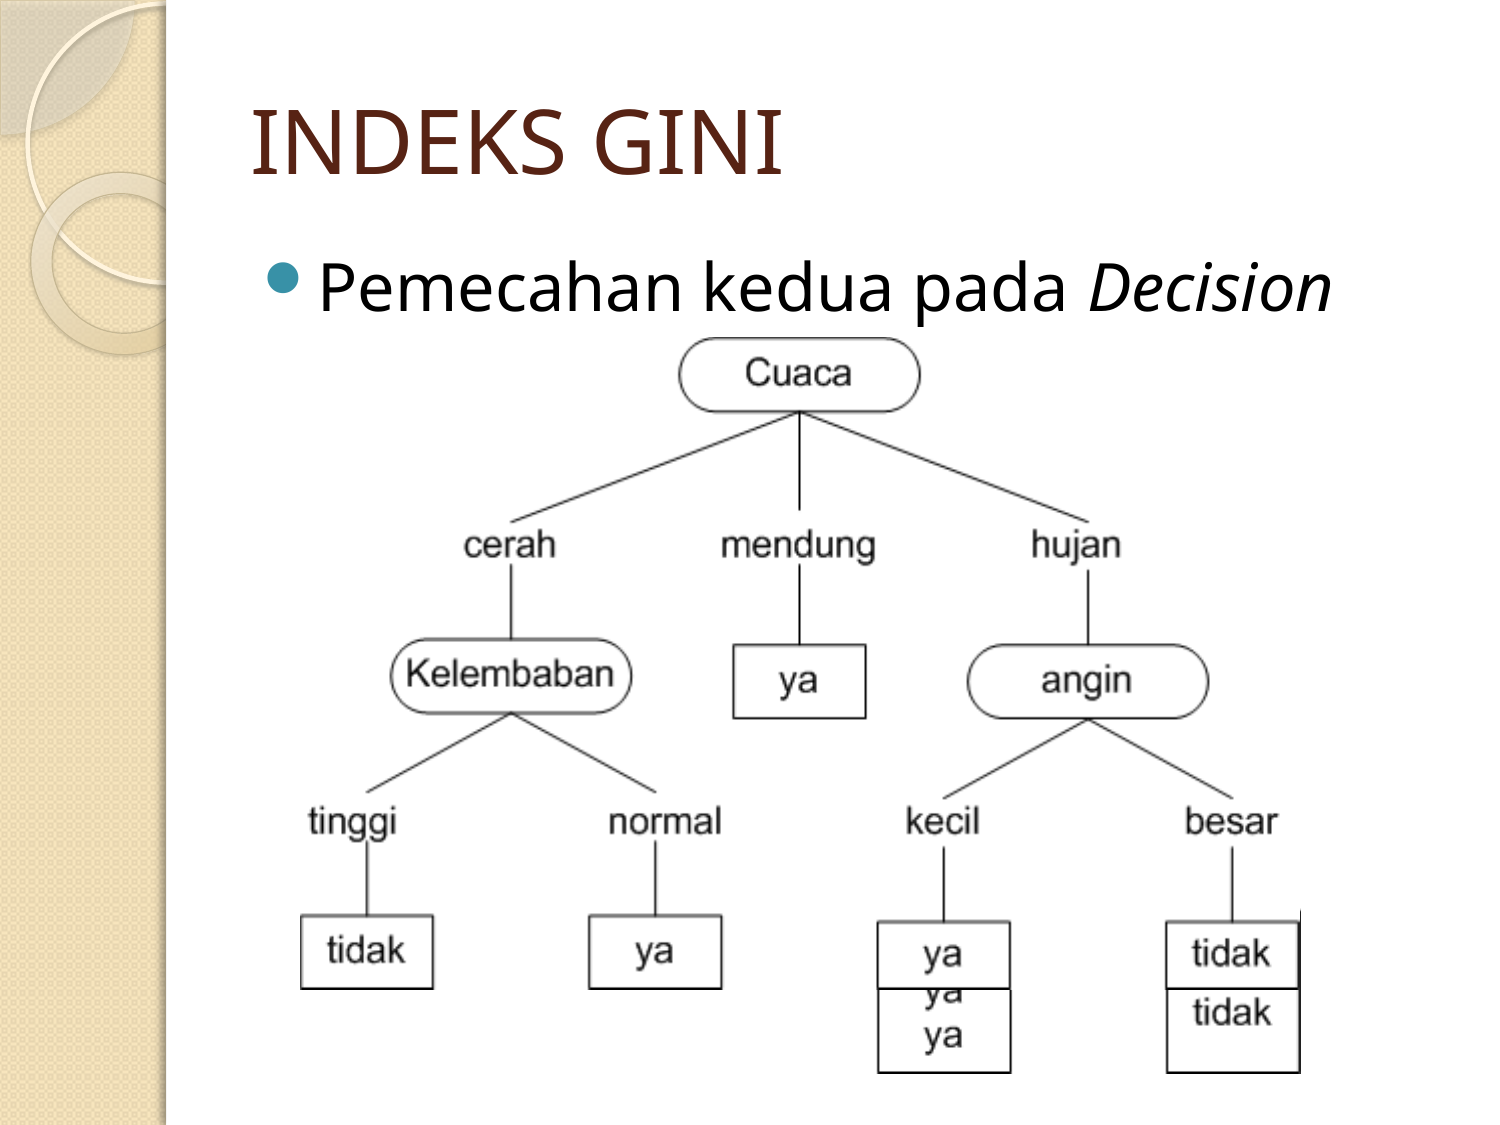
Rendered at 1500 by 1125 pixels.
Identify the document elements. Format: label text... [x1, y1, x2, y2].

title INDEKS GINI [235, 45, 1466, 233]
list Pemecahan kedua pada Decision Tree [235, 237, 1466, 1025]
picture [299, 337, 1301, 1074]
